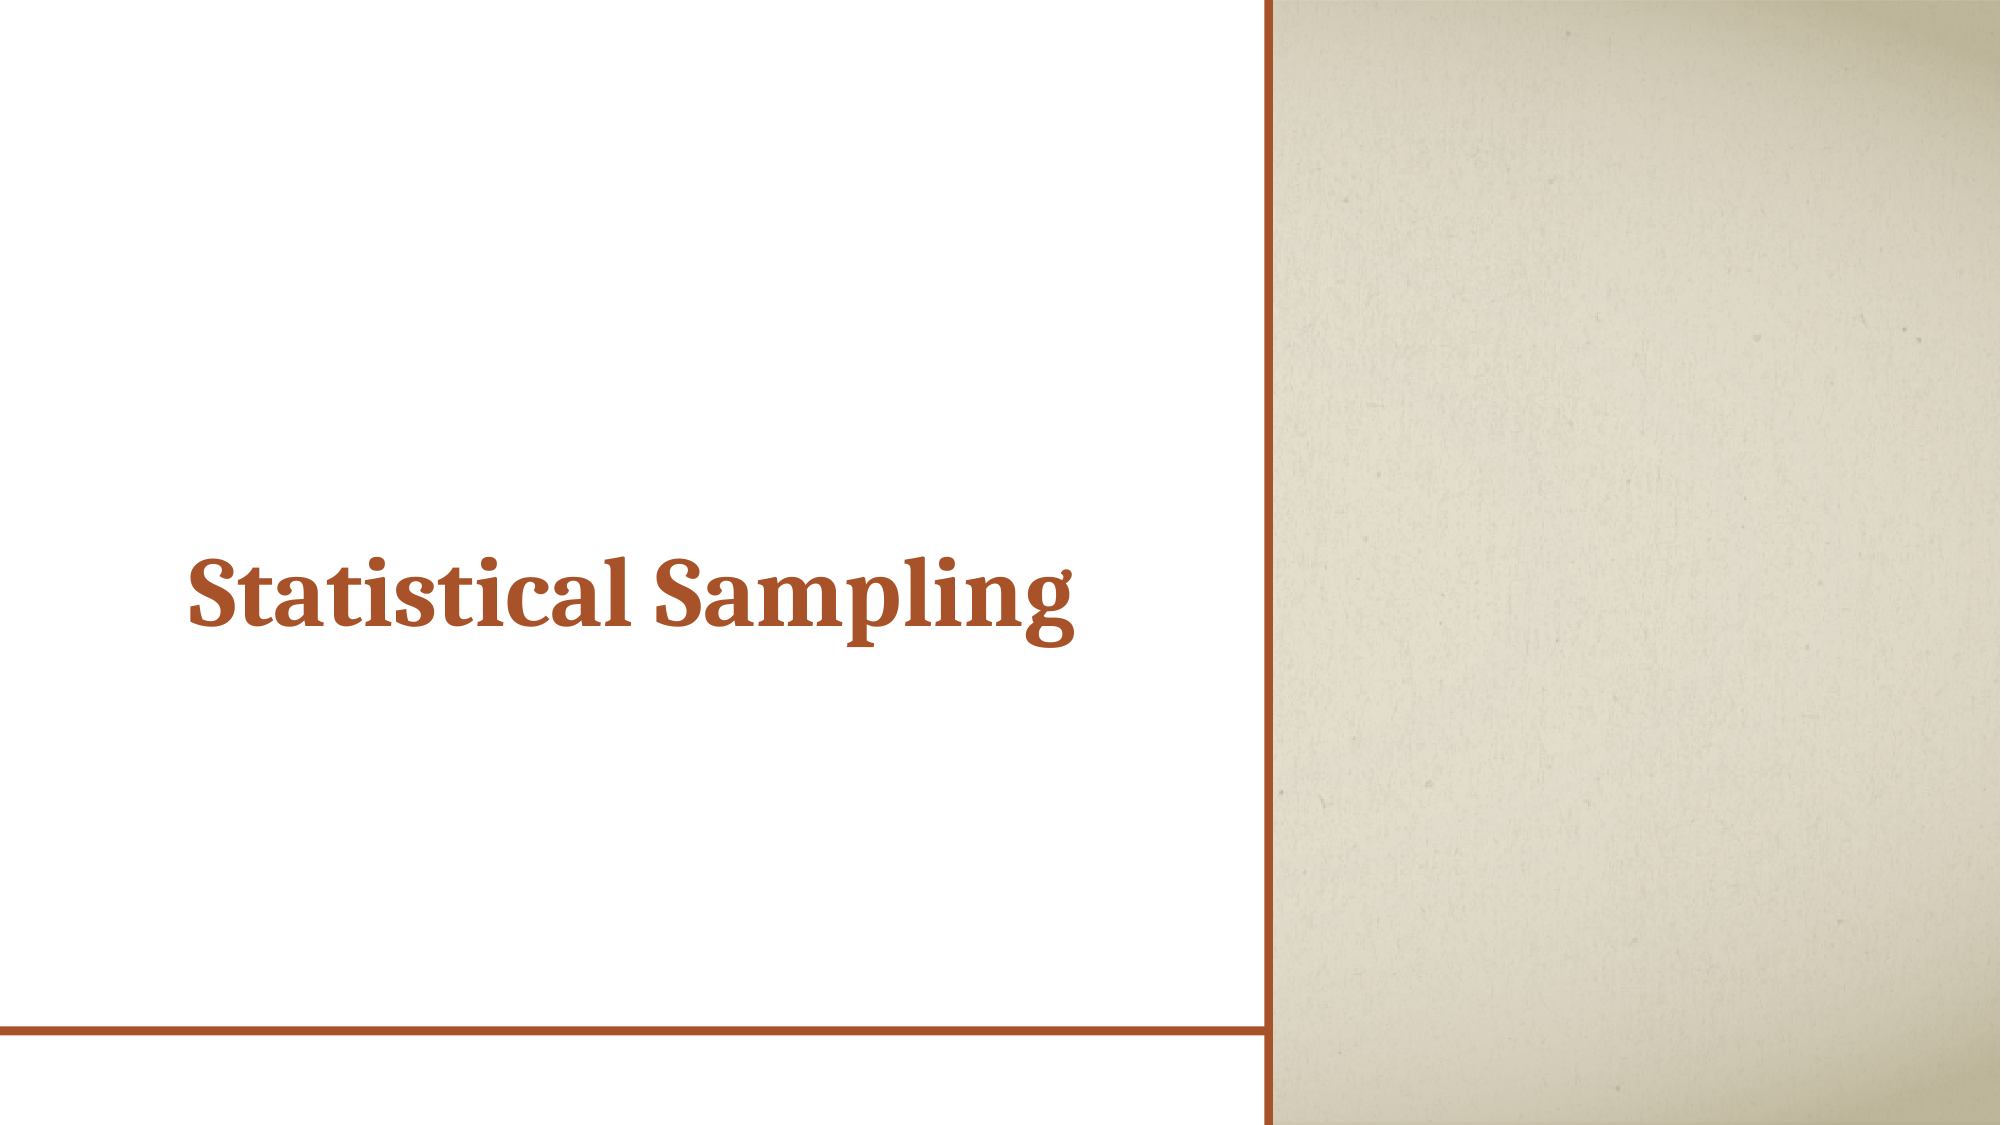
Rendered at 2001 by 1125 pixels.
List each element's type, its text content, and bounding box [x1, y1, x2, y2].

title Statistical Sampling [174, 256, 1150, 932]
picture [1273, 0, 2000, 1125]
